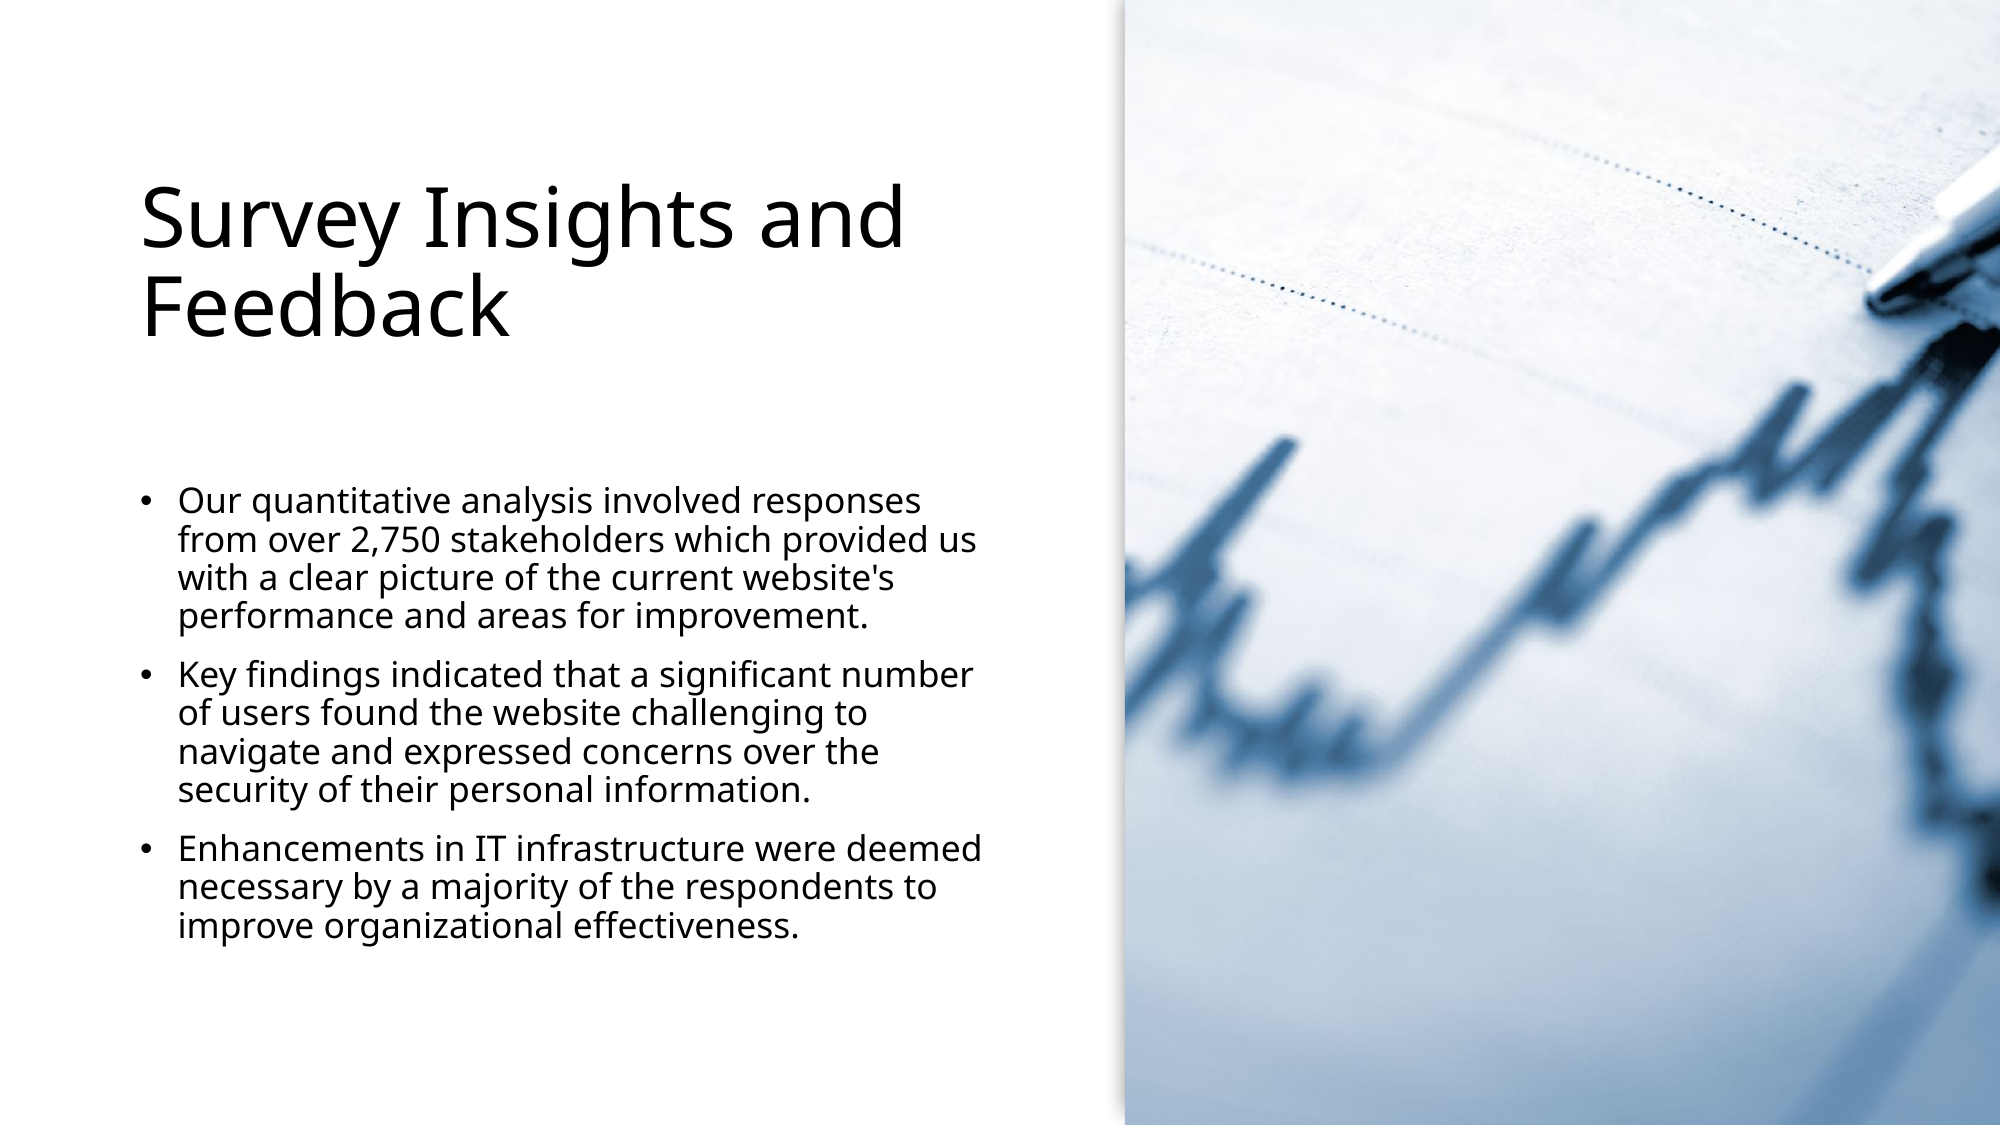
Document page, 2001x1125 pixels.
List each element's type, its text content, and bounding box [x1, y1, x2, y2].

picture [1124, 0, 2000, 1125]
title Survey Insights and Feedback [124, 125, 1000, 405]
list Our quantitative analysis involved responses from over 2,750 stakeholders which provided us with a clear picture of the current website's performance and areas for improvement. Key findings indicated that a significant number of users found the website challenging to navigate and expressed concerns over the security of their personal information. Enhancements in IT infrastructure were deemed necessary by a majority of the respondents to improve organizational effectiveness. [124, 405, 1000, 1024]
